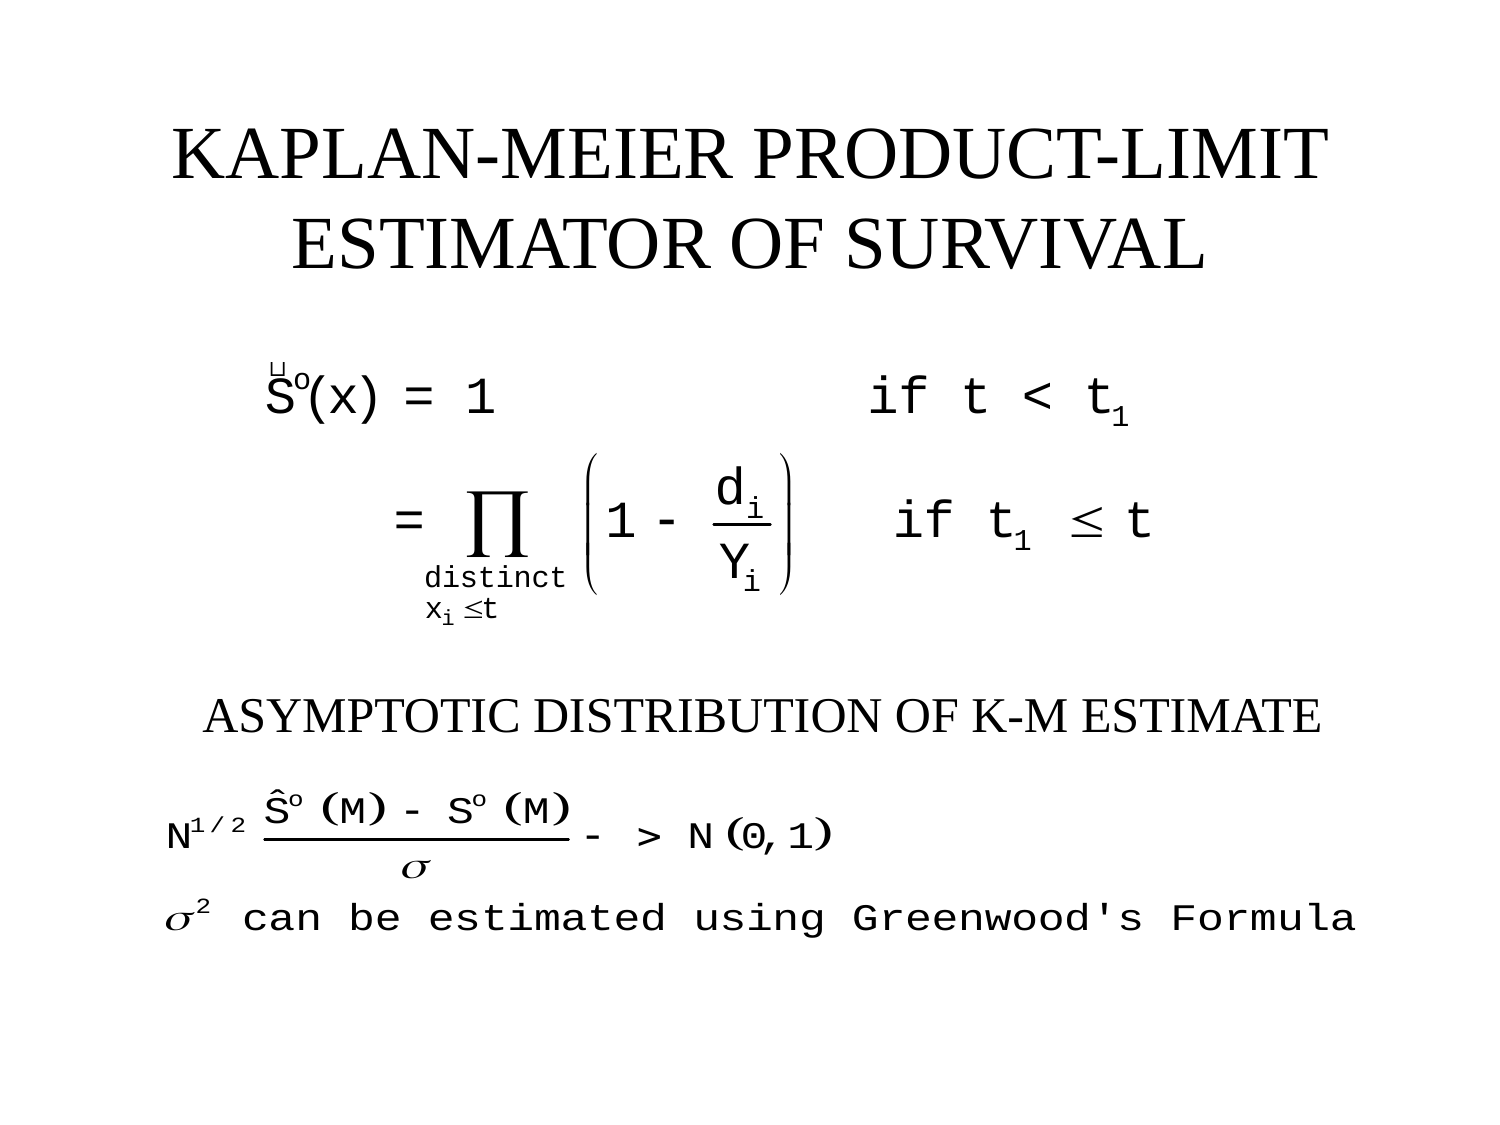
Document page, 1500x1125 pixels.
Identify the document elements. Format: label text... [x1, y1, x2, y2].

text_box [162, 787, 1388, 941]
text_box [265, 362, 1156, 632]
title KAPLAN-MEIER PRODUCT-LIMIT ESTIMATOR OF SURVIVAL [112, 99, 1388, 288]
text_box ASYMPTOTIC DISTRIBUTION OF K-M ESTIMATE [137, 674, 1347, 750]
